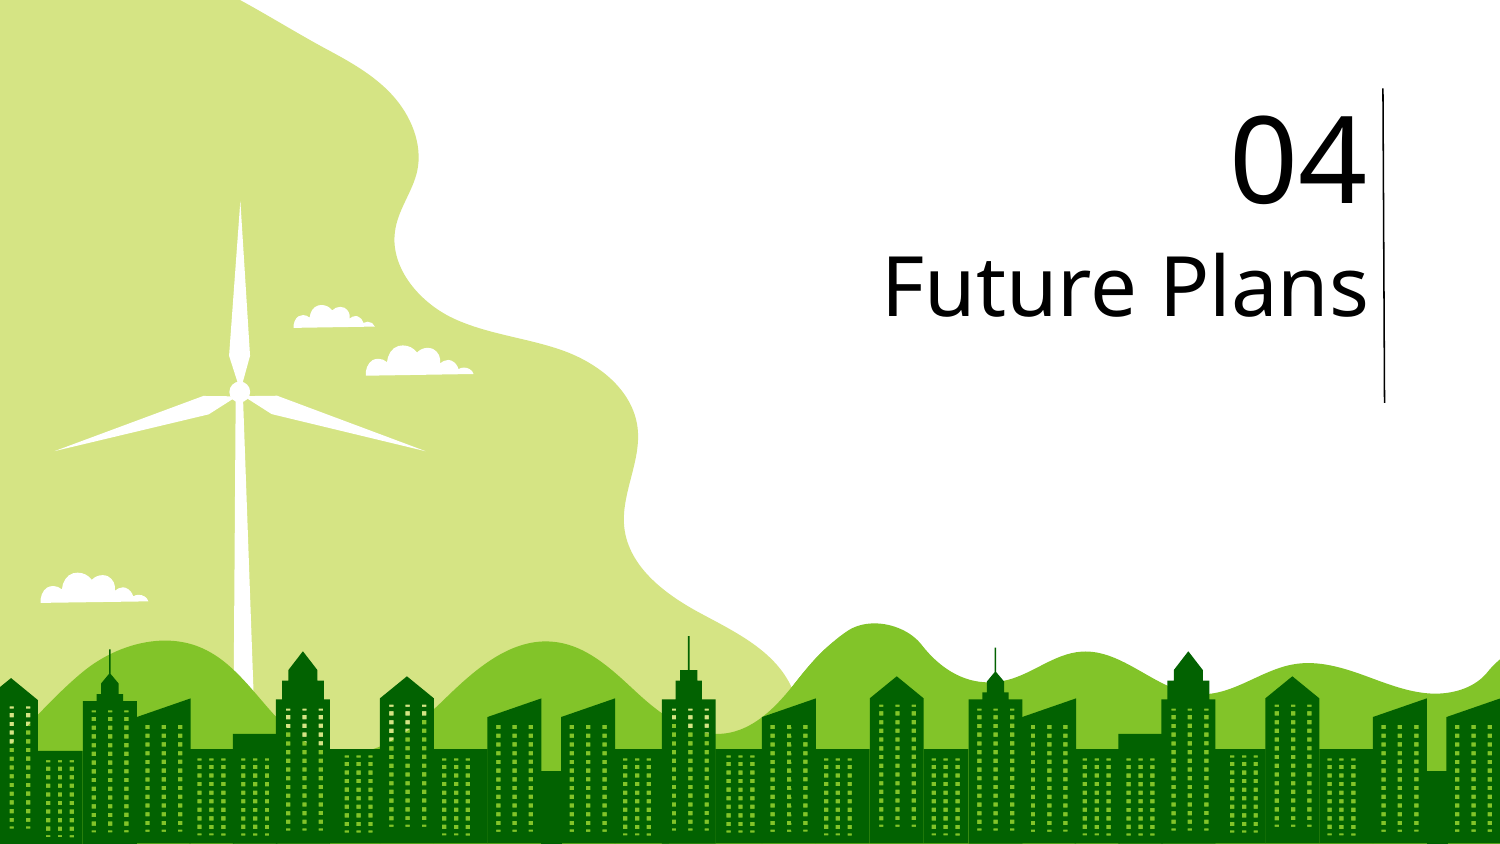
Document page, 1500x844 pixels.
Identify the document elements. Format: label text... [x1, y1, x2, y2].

title Future Plans [519, 229, 1377, 349]
text_box 04 [889, 67, 1383, 243]
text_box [0, 623, 1500, 844]
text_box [54, 200, 474, 622]
